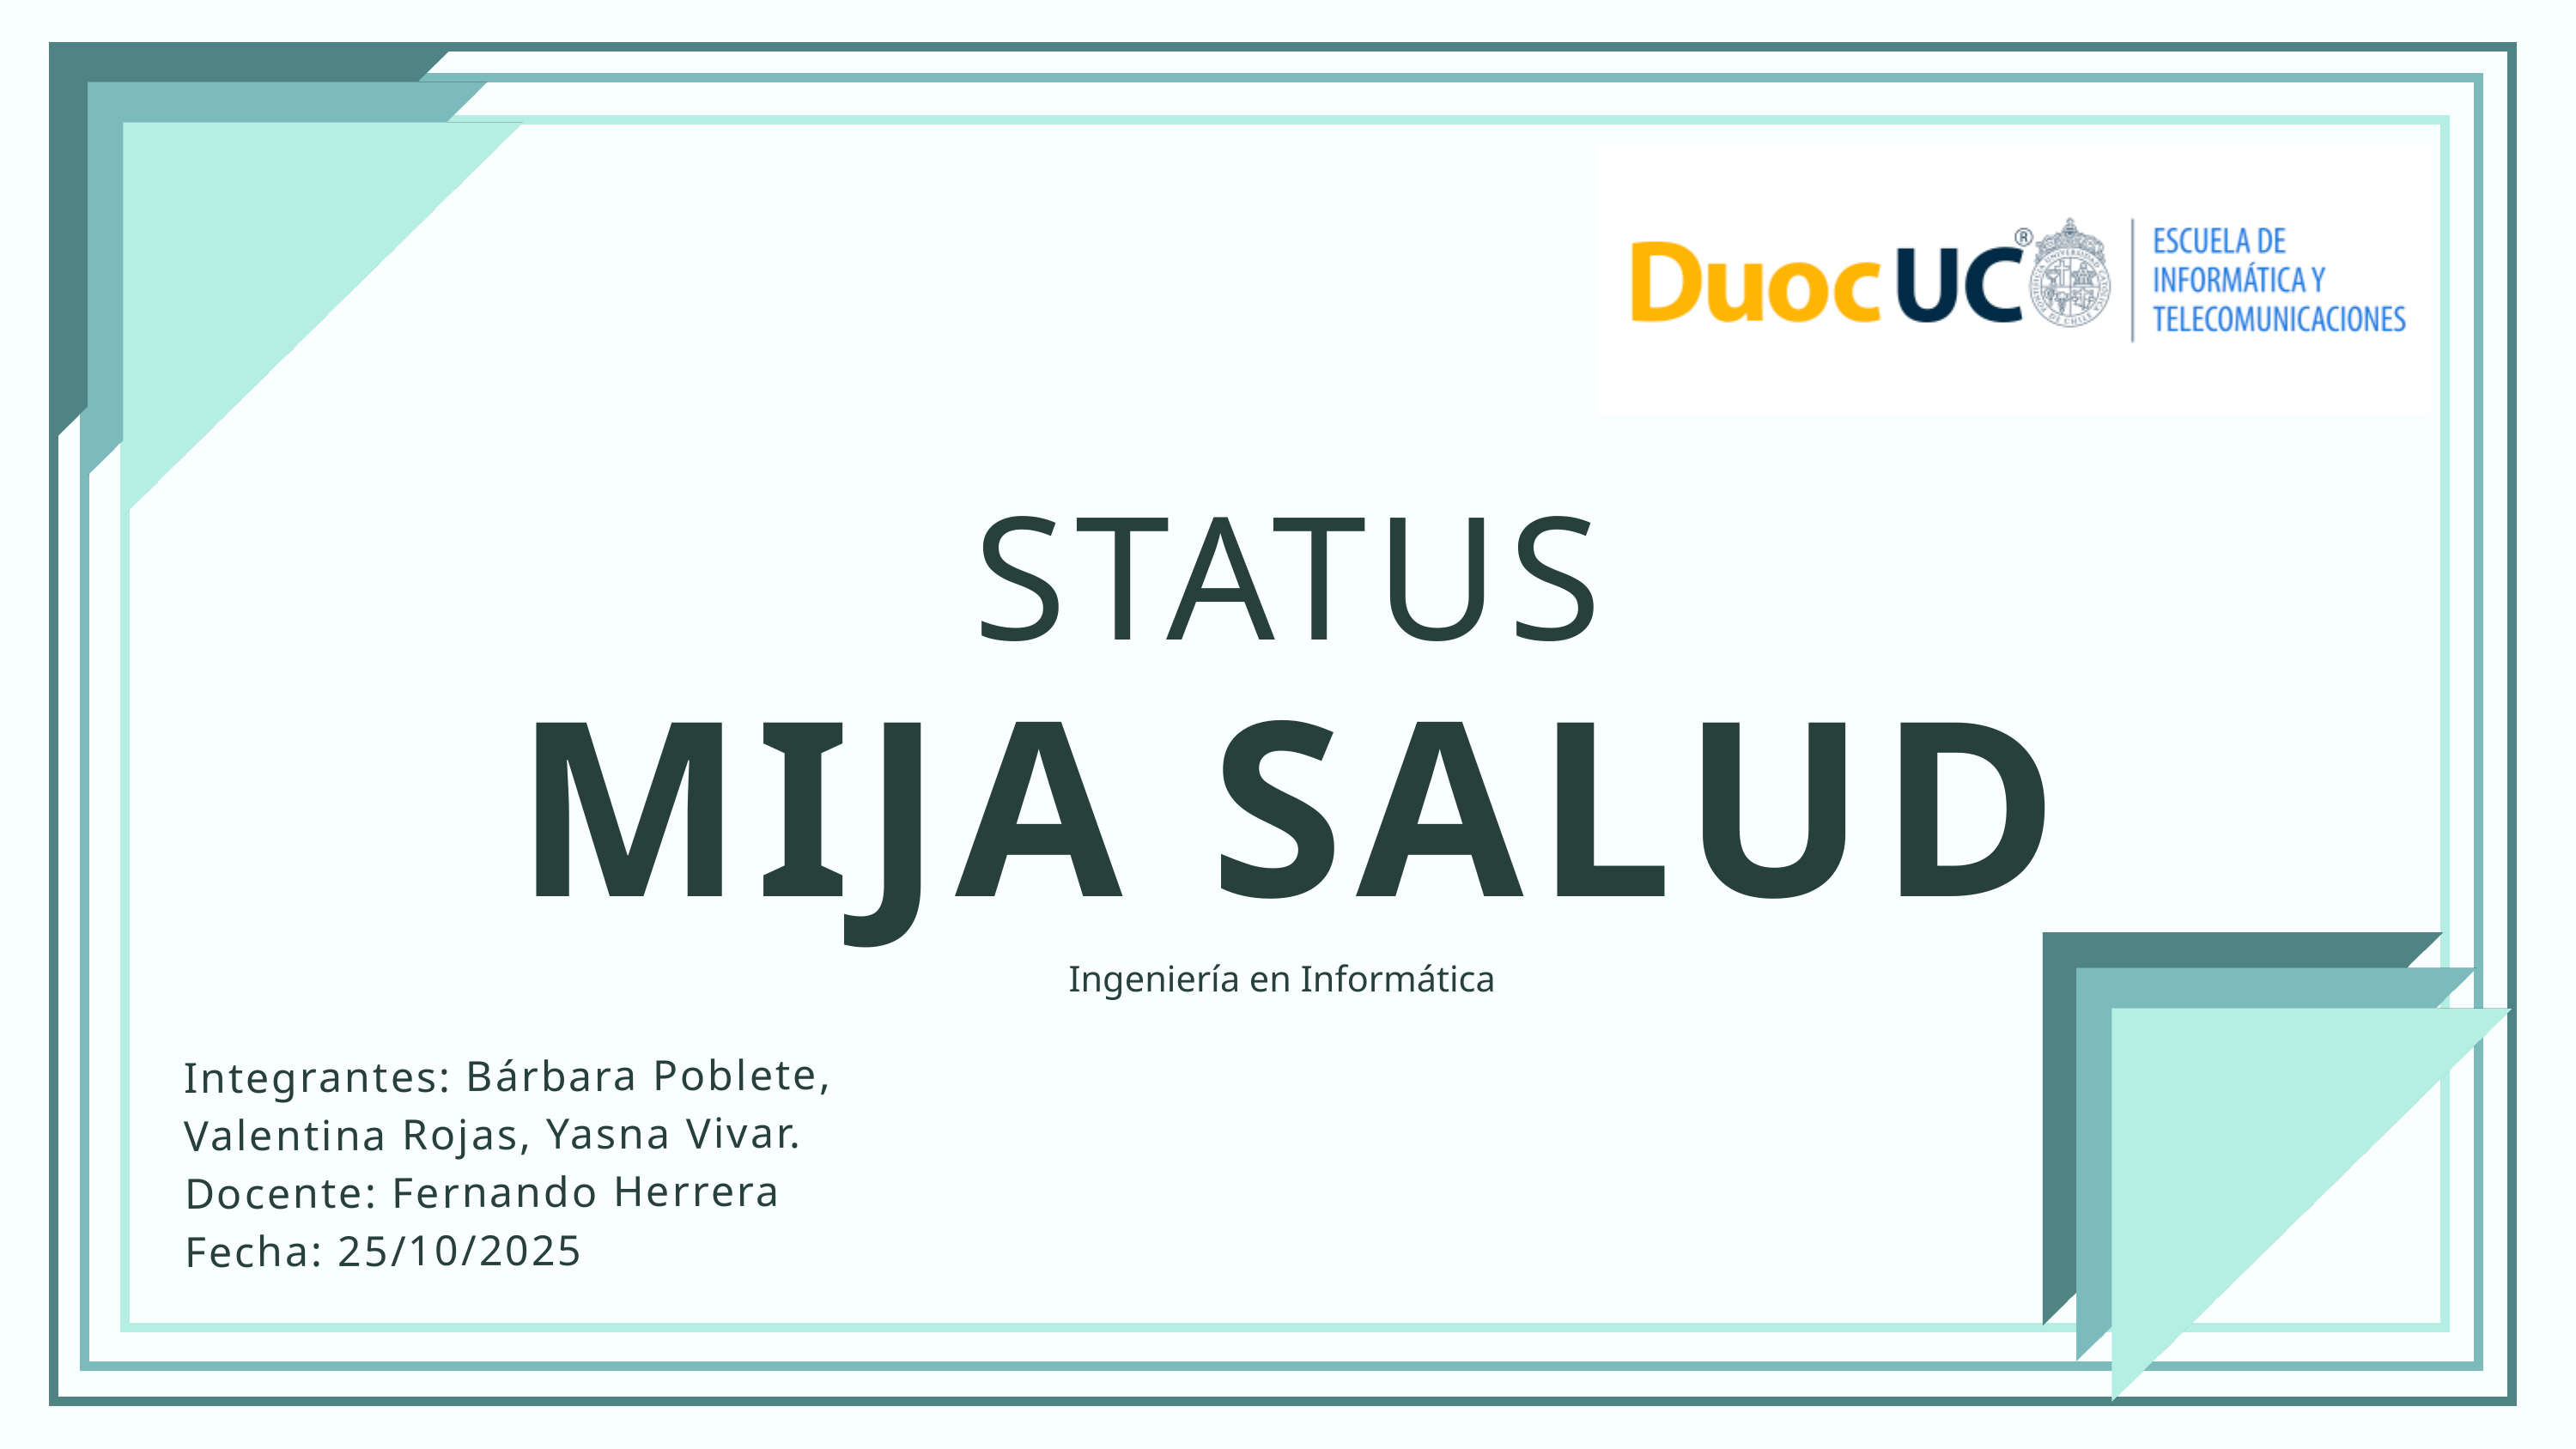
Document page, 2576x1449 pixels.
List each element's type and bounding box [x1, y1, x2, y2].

text_box [53, 46, 2512, 1403]
